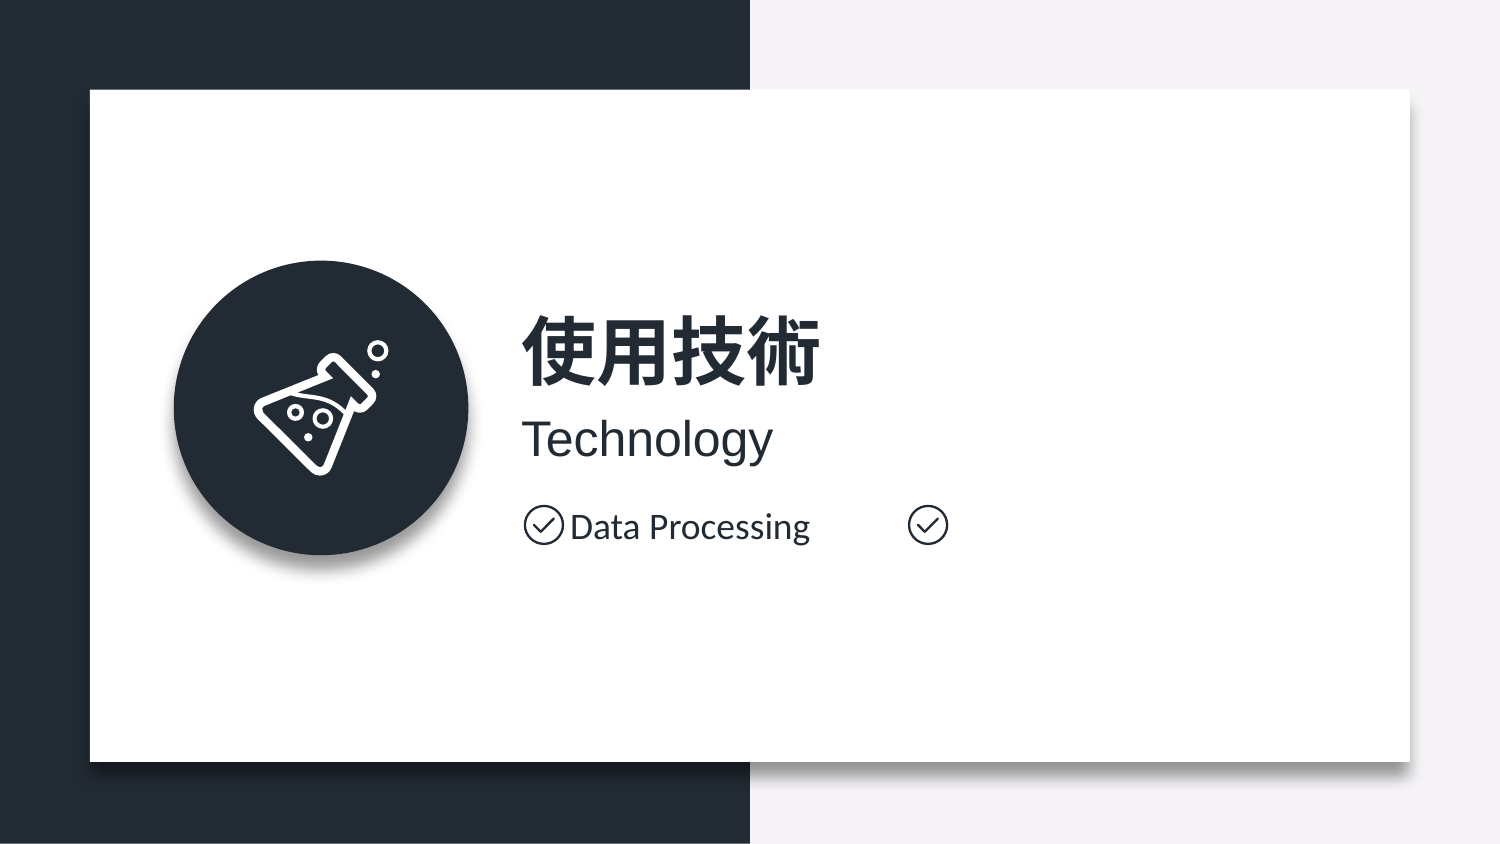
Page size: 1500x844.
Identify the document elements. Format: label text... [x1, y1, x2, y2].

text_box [253, 339, 389, 476]
text_box 使用技術 [506, 296, 840, 402]
text_box [89, 89, 1410, 762]
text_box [907, 504, 949, 546]
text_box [523, 504, 565, 546]
text_box Technology [506, 398, 793, 474]
text_box Data Processing [555, 494, 877, 555]
text_box [173, 260, 469, 556]
